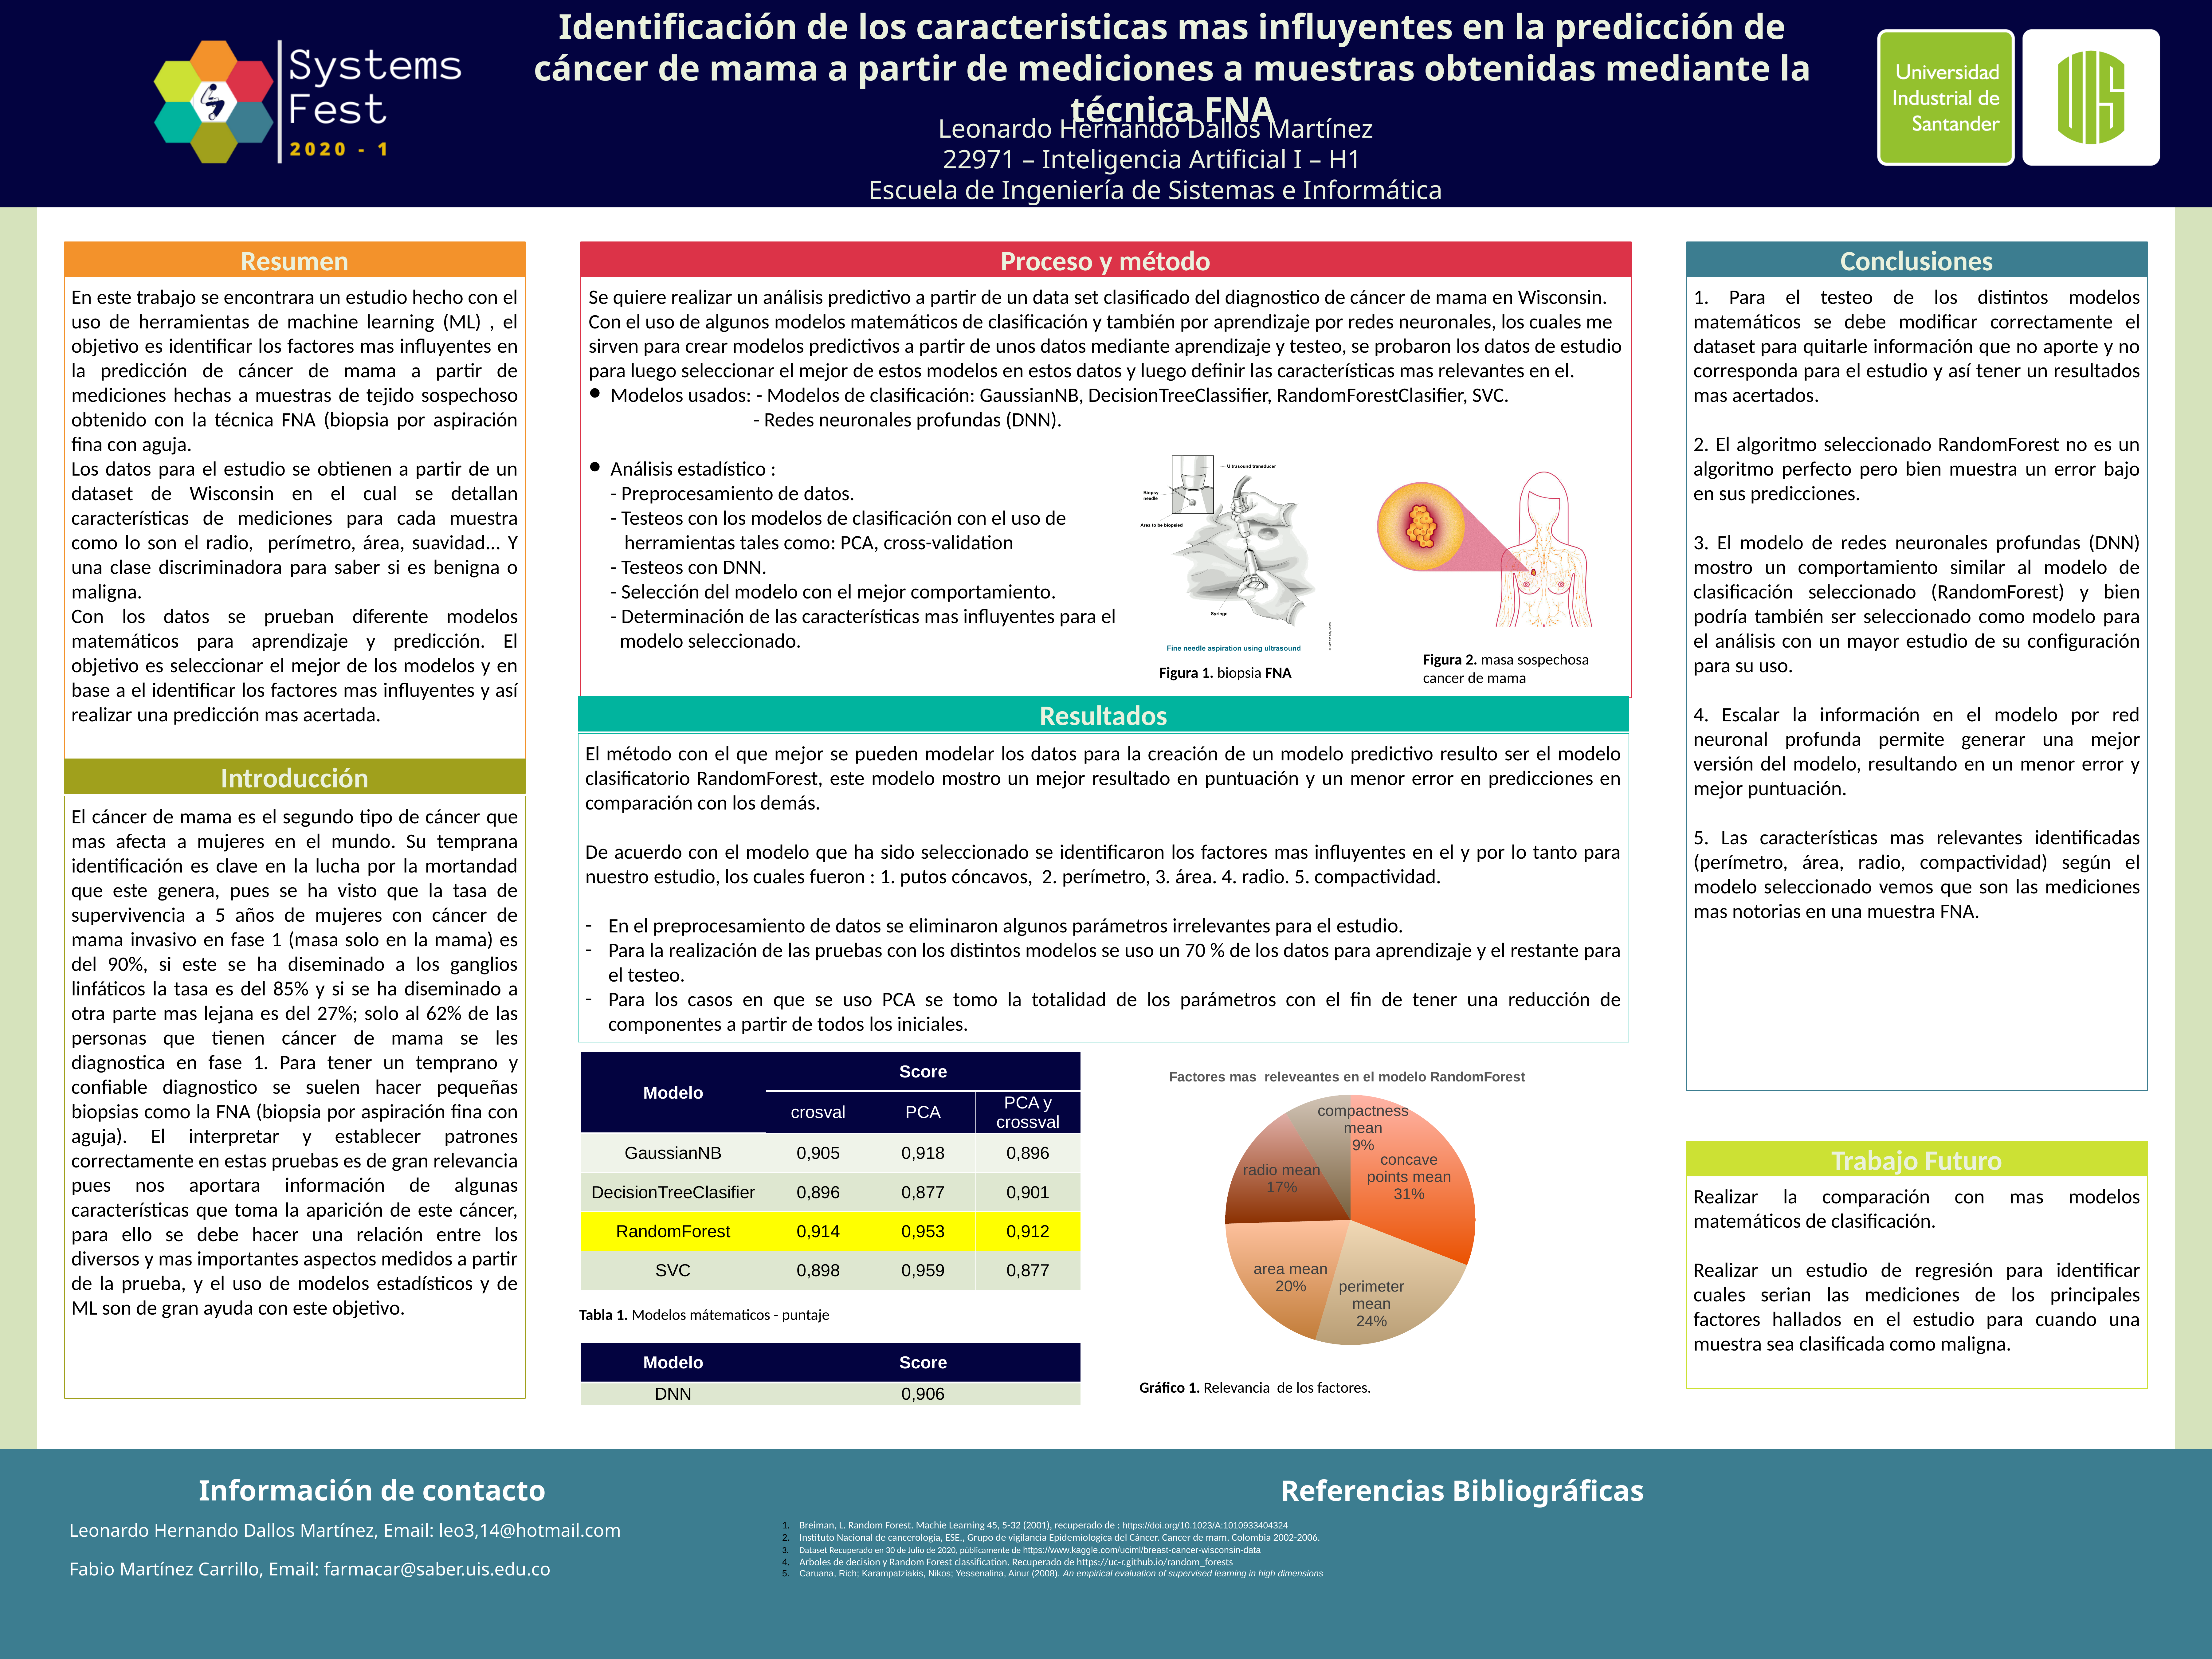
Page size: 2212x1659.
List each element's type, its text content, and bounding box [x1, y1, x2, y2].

table_cell 0,953 [871, 1212, 975, 1251]
table_cell 0,914 [766, 1212, 871, 1251]
text_box 1. Para el testeo de los distintos modelos matemáticos se debe modificar correctamente el dataset para quitarle información que no aporte y no corresponda para el estudio y así tener un resultados mas acertados. 2. El algoritmo seleccionado RandomForest no es un algoritmo perfecto pero bien muestra un error bajo en sus predicciones. 3. El modelo de redes neuronales profundas (DNN) mostro un comportamiento similar al modelo de clasificación seleccionado (RandomForest) y bien podría también ser seleccionado como modelo para el análisis con un mayor estudio de su configuración para su uso. 4. Escalar la información en el modelo por red neuronal profunda permite generar una mejor versión del modelo, resultando en un menor error y mejor puntuación. 5. Las características mas relevantes identificadas (perímetro, área, radio, compactividad) según el modelo seleccionado vemos que son las mediciones mas notorias en una muestra FNA. [1686, 276, 2147, 1091]
text_box Identificación de los caracteristicas mas influyentes en la predicción de cáncer de mama a partir de mediciones a muestras obtenidas mediante la técnica FNA [504, 0, 1842, 143]
text_box Proceso y método [580, 242, 1631, 276]
picture [1873, 28, 2164, 166]
text_box Realizar la comparación con mas modelos matemáticos de clasificación. Realizar un estudio de regresión para identificar cuales serian las mediciones de los principales factores hallados en el estudio para cuando una muestra sea clasificada como maligna. [1686, 1176, 2147, 1389]
table_cell 0,918 [871, 1134, 975, 1172]
table_cell DecisionTreeClasifier [581, 1173, 766, 1211]
picture [1129, 444, 1337, 654]
text_box Breiman, L. Random Forest. Machie Learning 45, 5-32 (2001), recuperado de : https://doi.org/10.1023/A:1010933404324 Instituto Nacional de cancerología, ESE., Grupo de vigilancia Epidemiologica del Cáncer. Cancer de mam, Colombia 2002-2006. Dataset Recuperado en 30 de Julio de 2020, públicamente de https://www.kaggle.com/uciml/breast-cancer-wisconsin-data Arboles de decision y Random Forest classification. Recuperado de https://uc-r.github.io/random_forests Caruana, Rich; Karampatziakis, Nikos; Yessenalina, Ainur (2008). An empirical evaluation of supervised learning in high dimensions [777, 1514, 2147, 1632]
table_header Score [766, 1343, 1081, 1382]
table_cell 0,877 [871, 1173, 975, 1211]
table_cell 0,912 [976, 1212, 1080, 1251]
table_cell RandomForest [581, 1212, 766, 1251]
text_box Resultados [578, 696, 1629, 731]
table_cell 0,905 [766, 1134, 871, 1172]
table_cell 0,896 [976, 1134, 1080, 1172]
table_cell PCA y crossval [976, 1092, 1080, 1133]
table_cell 0,898 [766, 1251, 871, 1290]
text_box Se quiere realizar un análisis predictivo a partir de un data set clasificado del diagnostico de cáncer de mama en Wisconsin. Con el uso de algunos modelos matemáticos de clasificación y también por aprendizaje por redes neuronales, los cuales me sirven para crear modelos predictivos a partir de unos datos mediante aprendizaje y testeo, se probaron los datos de estudio para luego seleccionar el mejor de estos modelos en estos datos y luego definir las características mas relevantes en el. Modelos usados: - Modelos de clasificación: GaussianNB, DecisionTreeClassifier, RandomForestClasifier, SVC. - Redes neuronales profundas (DNN). Análisis estadístico : - Preprocesamiento de datos. - Testeos con los modelos de clasificación con el uso de herramientas tales como: PCA, cross-validation - Testeos con DNN. - Selección del modelo con el mejor comportamiento. - Determinación de las características mas influyentes para el modelo seleccionado. [580, 276, 1631, 698]
text_box Tabla 1. Modelos mátematicos - puntaje [576, 1303, 950, 1331]
table_cell 0,877 [976, 1251, 1080, 1290]
table_header Modelo [581, 1343, 766, 1382]
text_box Leonardo Hernando Dallos Martínez, Email: leo3,14@hotmail.com Fabio Martínez Carrillo, Email: farmacar@saber.uis.edu.co [65, 1516, 681, 1629]
text_box Referencias Bibliográficas [1002, 1472, 1924, 1507]
chart [1081, 1057, 1614, 1375]
text_box Conclusiones [1686, 242, 2147, 276]
table_cell GaussianNB [581, 1134, 766, 1172]
table_cell 0,906 [766, 1383, 1081, 1405]
text_box El método con el que mejor se pueden modelar los datos para la creación de un modelo predictivo resulto ser el modelo clasificatorio RandomForest, este modelo mostro un mejor resultado en puntuación y un menor error en predicciones en comparación con los demás. De acuerdo con el modelo que ha sido seleccionado se identificaron los factores mas influyentes en el y por lo tanto para nuestro estudio, los cuales fueron : 1. putos cóncavos, 2. perímetro, 3. área. 4. radio. 5. compactividad. En el preprocesamiento de datos se eliminaron algunos parámetros irrelevantes para el estudio. Para la realización de las pruebas con los distintos modelos se uso un 70 % de los datos para aprendizaje y el restante para el testeo. Para los casos en que se uso PCA se tomo la totalidad de los parámetros con el fin de tener una reducción de componentes a partir de todos los iniciales. [578, 733, 1629, 1042]
table_cell 0,901 [976, 1173, 1080, 1211]
text_box El cáncer de mama es el segundo tipo de cáncer que mas afecta a mujeres en el mundo. Su temprana identificación es clave en la lucha por la mortandad que este genera, pues se ha visto que la tasa de supervivencia a 5 años de mujeres con cáncer de mama invasivo en fase 1 (masa solo en la mama) es del 90%, si este se ha diseminado a los ganglios linfáticos la tasa es del 85% y si se ha diseminado a otra parte mas lejana es del 27%; solo al 62% de las personas que tienen cáncer de mama se les diagnostica en fase 1. Para tener un temprano y confiable diagnostico se suelen hacer pequeñas biopsias como la FNA (biopsia por aspiración fina con aguja). El interpretar y establecer patrones correctamente en estas pruebas es de gran relevancia pues nos aportara información de algunas características que toma la aparición de este cáncer, para ello se debe hacer una relación entre los diversos y mas importantes aspectos medidos a partir de la prueba, y el uso de modelos estadísticos y de ML son de gran ayuda con este objetivo. [64, 796, 525, 1398]
text_box Información de contacto [142, 1471, 603, 1508]
text_box En este trabajo se encontrara un estudio hecho con el uso de herramientas de machine learning (ML) , el objetivo es identificar los factores mas influyentes en la predicción de cáncer de mama a partir de mediciones hechas a muestras de tejido sospechoso obtenido con la técnica FNA (biopsia por aspiración fina con aguja. Los datos para el estudio se obtienen a partir de un dataset de Wisconsin en el cual se detallan características de mediciones para cada muestra como lo son el radio, perímetro, área, suavidad... Y una clase discriminadora para saber si es benigna o maligna. Con los datos se prueban diferente modelos matemáticos para aprendizaje y predicción. El objetivo es seleccionar el mejor de los modelos y en base a el identificar los factores mas influyentes y así realizar una predicción mas acertada. [64, 276, 525, 759]
table_header Modelo [581, 1052, 766, 1132]
text_box Figura 2. masa sospechosa cancer de mama [1419, 647, 1614, 670]
text_box Introducción [64, 759, 525, 794]
text_box Trabajo Futuro [1686, 1141, 2147, 1176]
table_cell 0,959 [871, 1251, 975, 1290]
text_box Gráfico 1. Relevancia de los factores. [1136, 1377, 1427, 1398]
table_cell crosval [766, 1092, 871, 1133]
picture [1343, 471, 1632, 627]
picture [142, 27, 473, 179]
text_box [0, 1449, 2212, 1659]
table_cell DNN [581, 1383, 766, 1405]
table_cell 0,896 [766, 1173, 871, 1211]
table_cell PCA [871, 1092, 975, 1133]
table_header Score [766, 1052, 1081, 1090]
text_box Resumen [64, 242, 525, 276]
text_box Leonardo Hernando Dallos Martínez 22971 – Inteligencia Artificial I – H1 Escuela de Ingeniería de Sistemas e Informática [603, 115, 1709, 202]
table_cell SVC [581, 1251, 766, 1290]
text_box Figura 1. biopsia FNA [1156, 661, 1350, 683]
